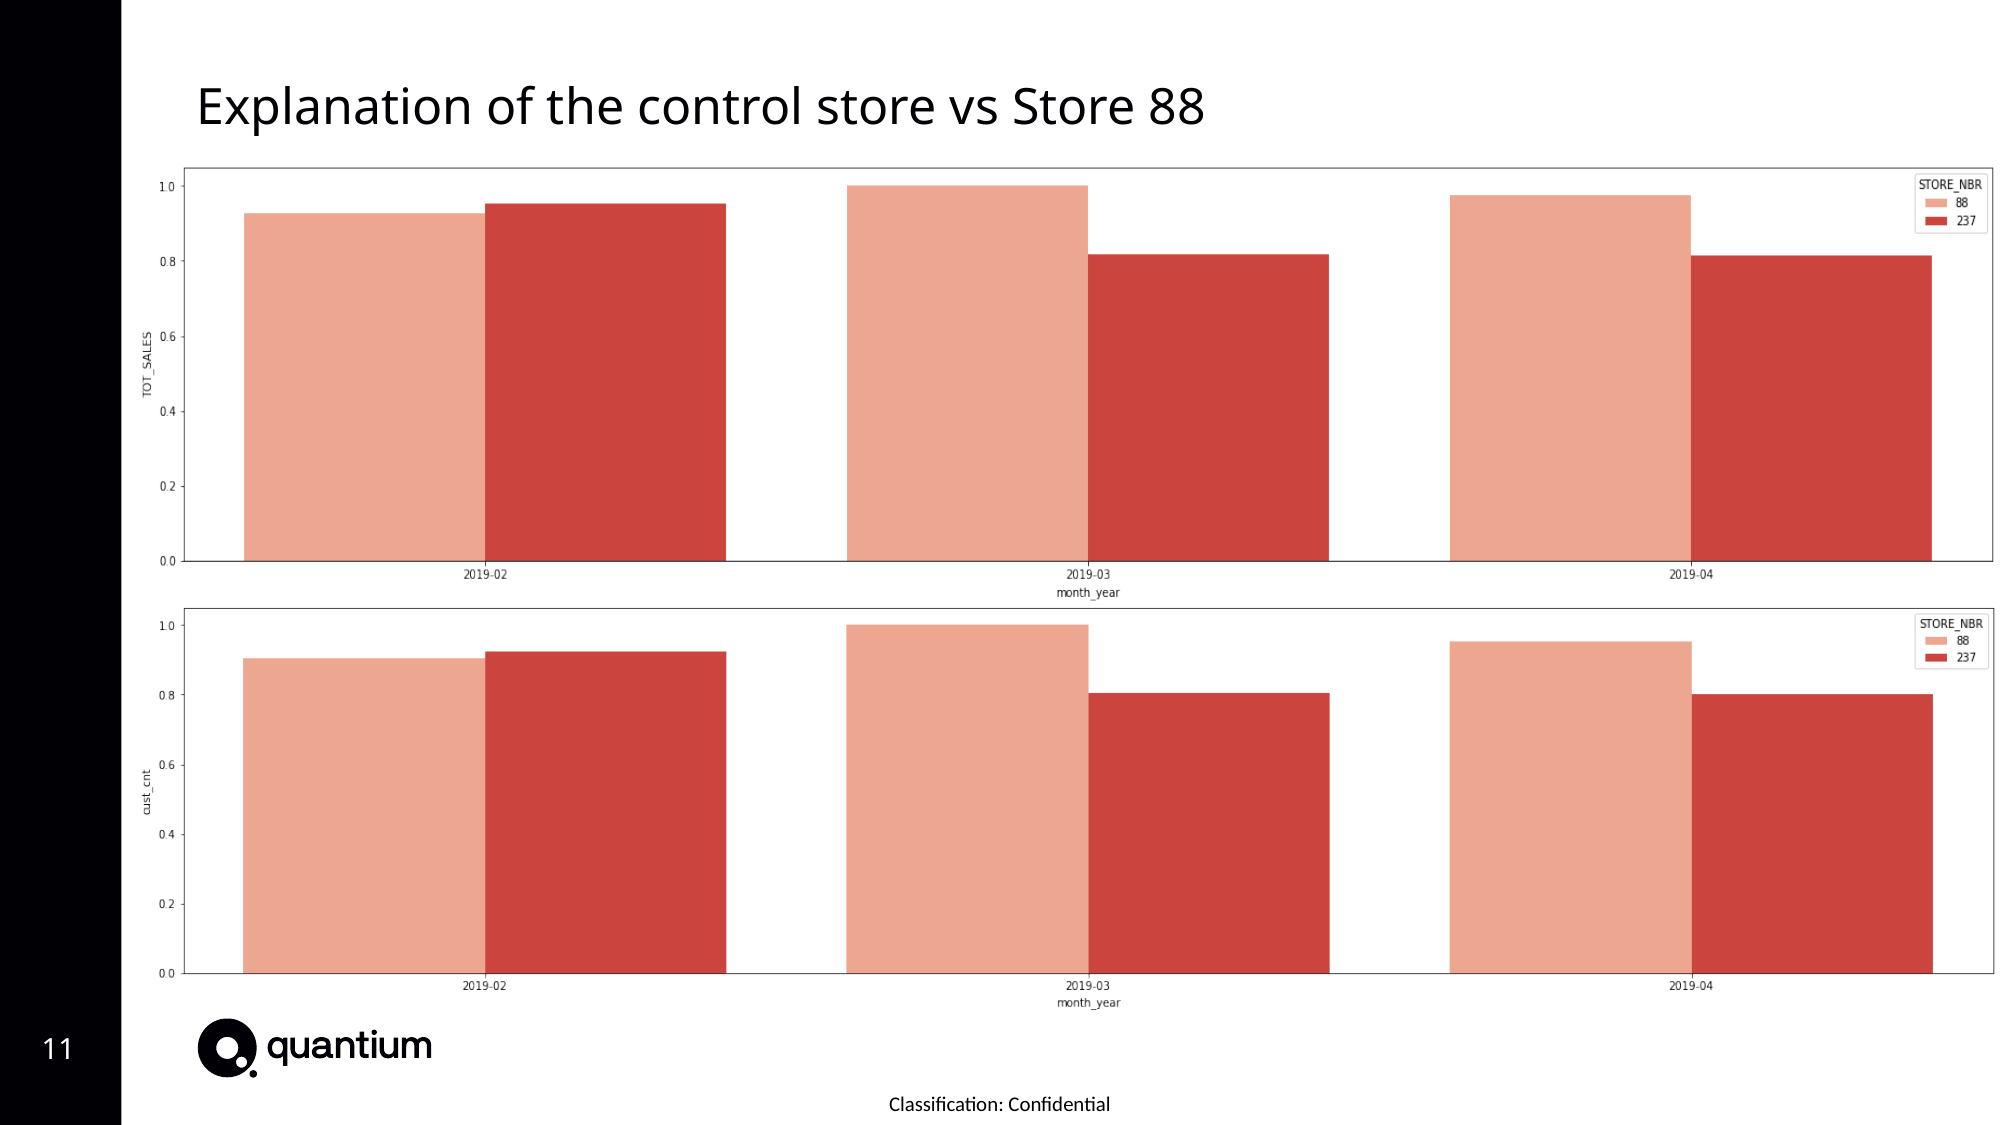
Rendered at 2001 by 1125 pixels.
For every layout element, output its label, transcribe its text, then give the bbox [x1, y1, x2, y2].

picture [135, 159, 2000, 1017]
list Explanation of the control store vs Store 88 [196, 74, 1916, 159]
